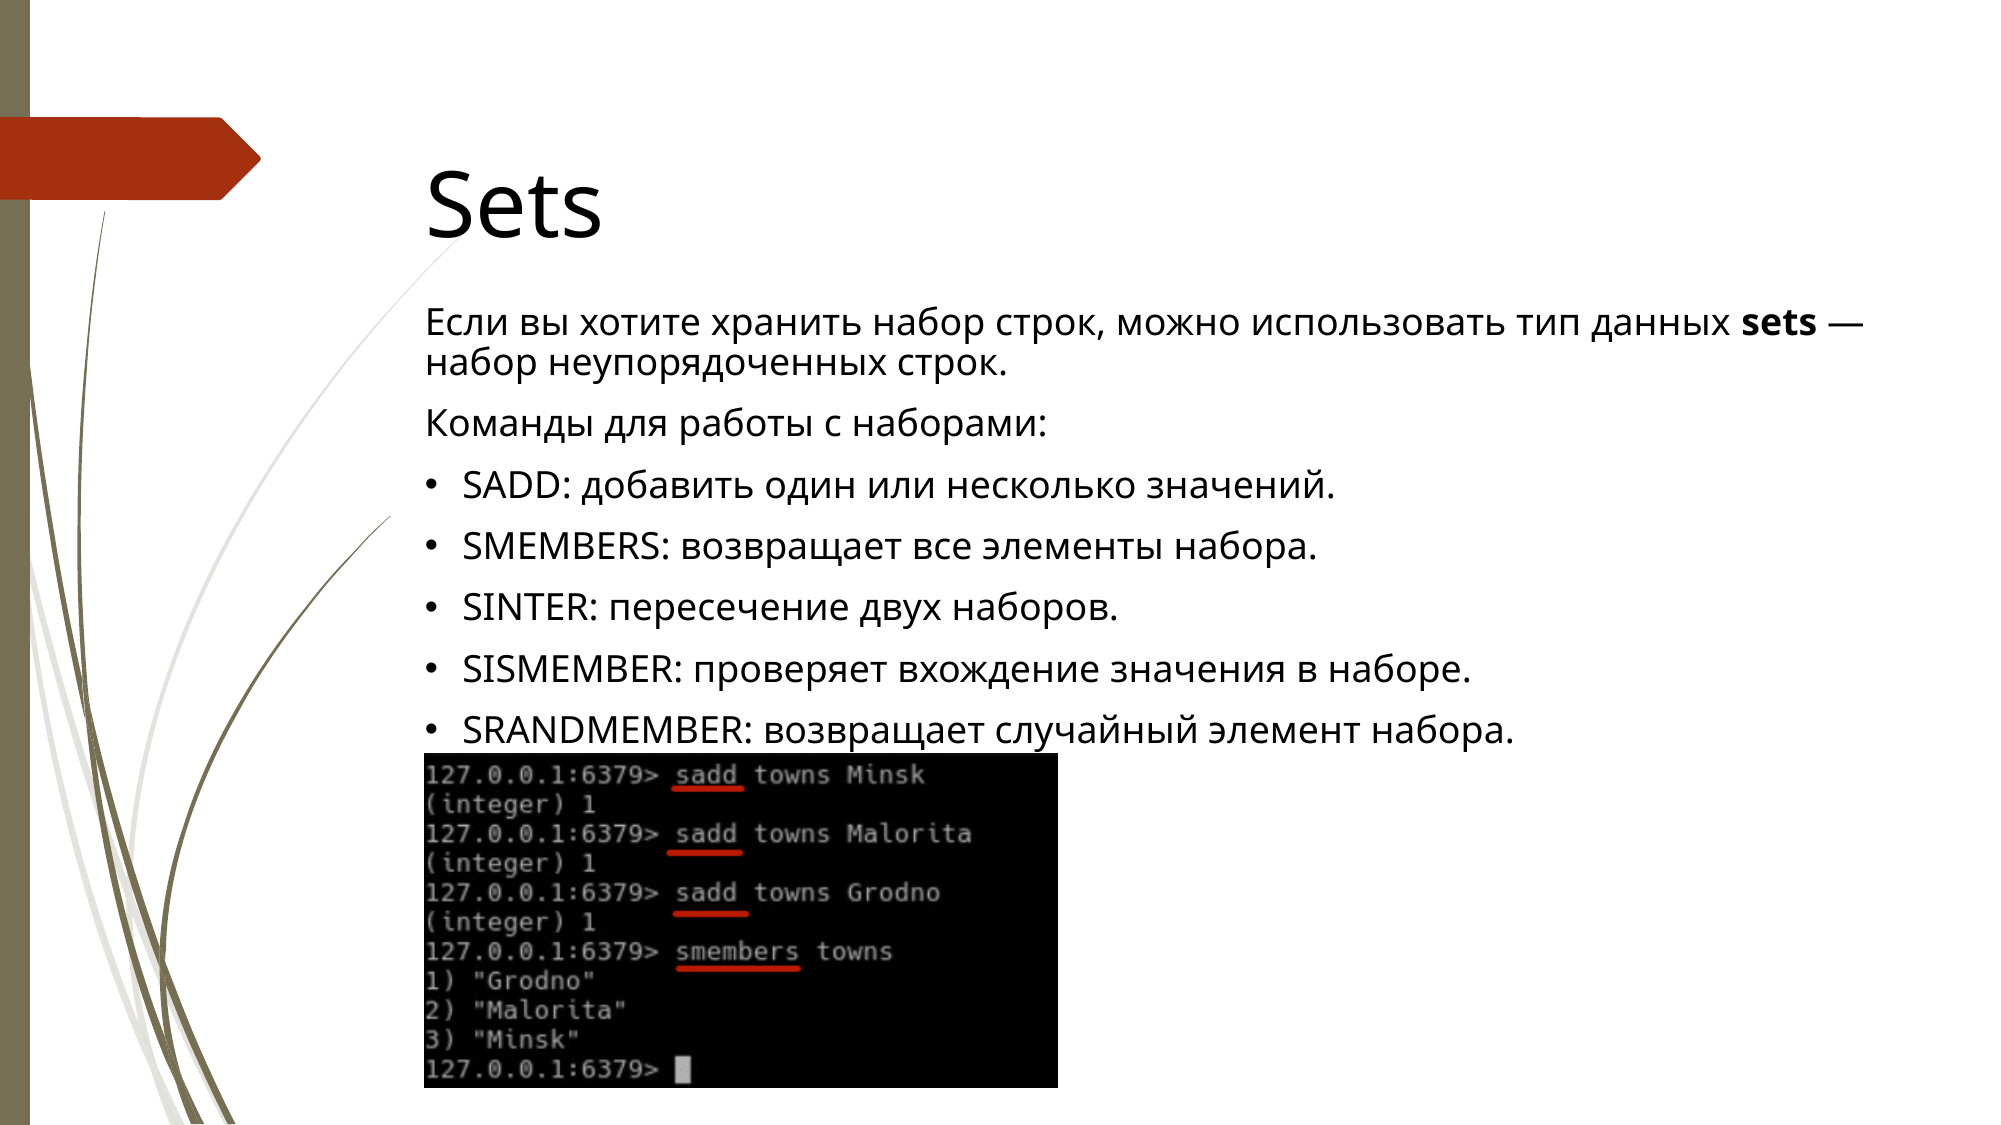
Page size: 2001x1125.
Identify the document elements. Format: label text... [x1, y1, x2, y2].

subtitle Если вы хотите хранить набор строк, можно использовать тип данных sets — набор неупорядоченных строк. Команды для работы с наборами: SADD: добавить один или несколько значений. SMEMBERS: возвращает все элементы набора. SINTER: пересечение двух наборов. SISMEMBER: проверяет вхождение значения в наборе. SRANDMEMBER: возвращает случайный элемент набора. [424, 300, 1888, 754]
title Sets [425, 102, 1888, 300]
picture [424, 752, 1058, 1088]
